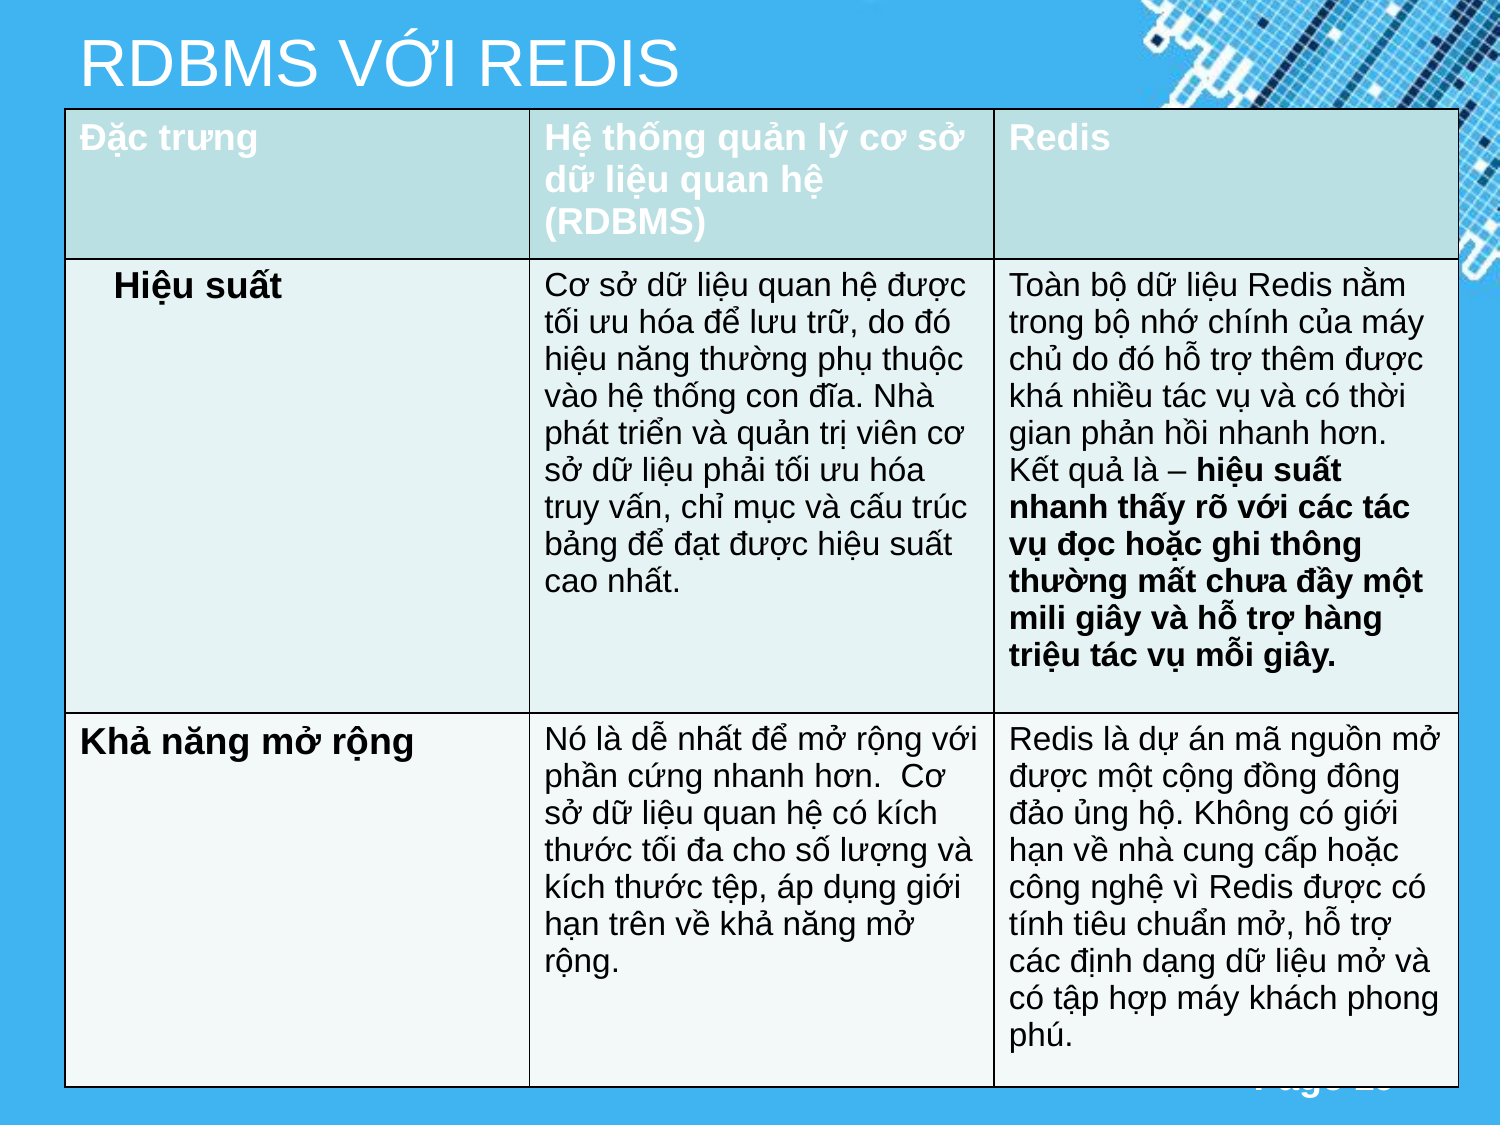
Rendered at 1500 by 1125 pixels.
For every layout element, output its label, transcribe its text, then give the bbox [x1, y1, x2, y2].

table_cell Hiệu suất [66, 260, 529, 712]
table_cell Toàn bộ dữ liệu Redis nằm trong bộ nhớ chính của máy chủ do đó hỗ trợ thêm được khá nhiều tác vụ và có thời gian phản hồi nhanh hơn. Kết quả là – hiệu suất nhanh thấy rõ với các tác vụ đọc hoặc ghi thông thường mất chưa đầy một mili giây và hỗ trợ hàng triệu tác vụ mỗi giây. [995, 260, 1458, 712]
table_header Đặc trưng [66, 110, 529, 258]
table_cell Nó là dễ nhất để mở rộng với phần cứng nhanh hơn. Cơ sở dữ liệu quan hệ có kích thước tối đa cho số lượng và kích thước tệp, áp dụng giới hạn trên về khả năng mở rộng. [530, 714, 993, 1086]
table_header Redis [995, 110, 1458, 258]
table_cell Redis là dự án mã nguồn mở được một cộng đồng đông đảo ủng hộ. Không có giới hạn về nhà cung cấp hoặc công nghệ vì Redis được có tính tiêu chuẩn mở, hỗ trợ các định dạng dữ liệu mở và có tập hợp máy khách phong phú. [995, 714, 1458, 1086]
table_cell Khả năng mở rộng [66, 714, 529, 1086]
table_cell Cơ sở dữ liệu quan hệ được tối ưu hóa để lưu trữ, do đó hiệu năng thường phụ thuộc vào hệ thống con đĩa. Nhà phát triển và quản trị viên cơ sở dữ liệu phải tối ưu hóa truy vấn, chỉ mục và cấu trúc bảng để đạt được hiệu suất cao nhất. [530, 260, 993, 712]
text_box RDBMS VỚI REDIS [64, 12, 1117, 108]
picture [0, 0, 1500, 1125]
table_header Hệ thống quản lý cơ sở dữ liệu quan hệ (RDBMS) [530, 110, 993, 258]
